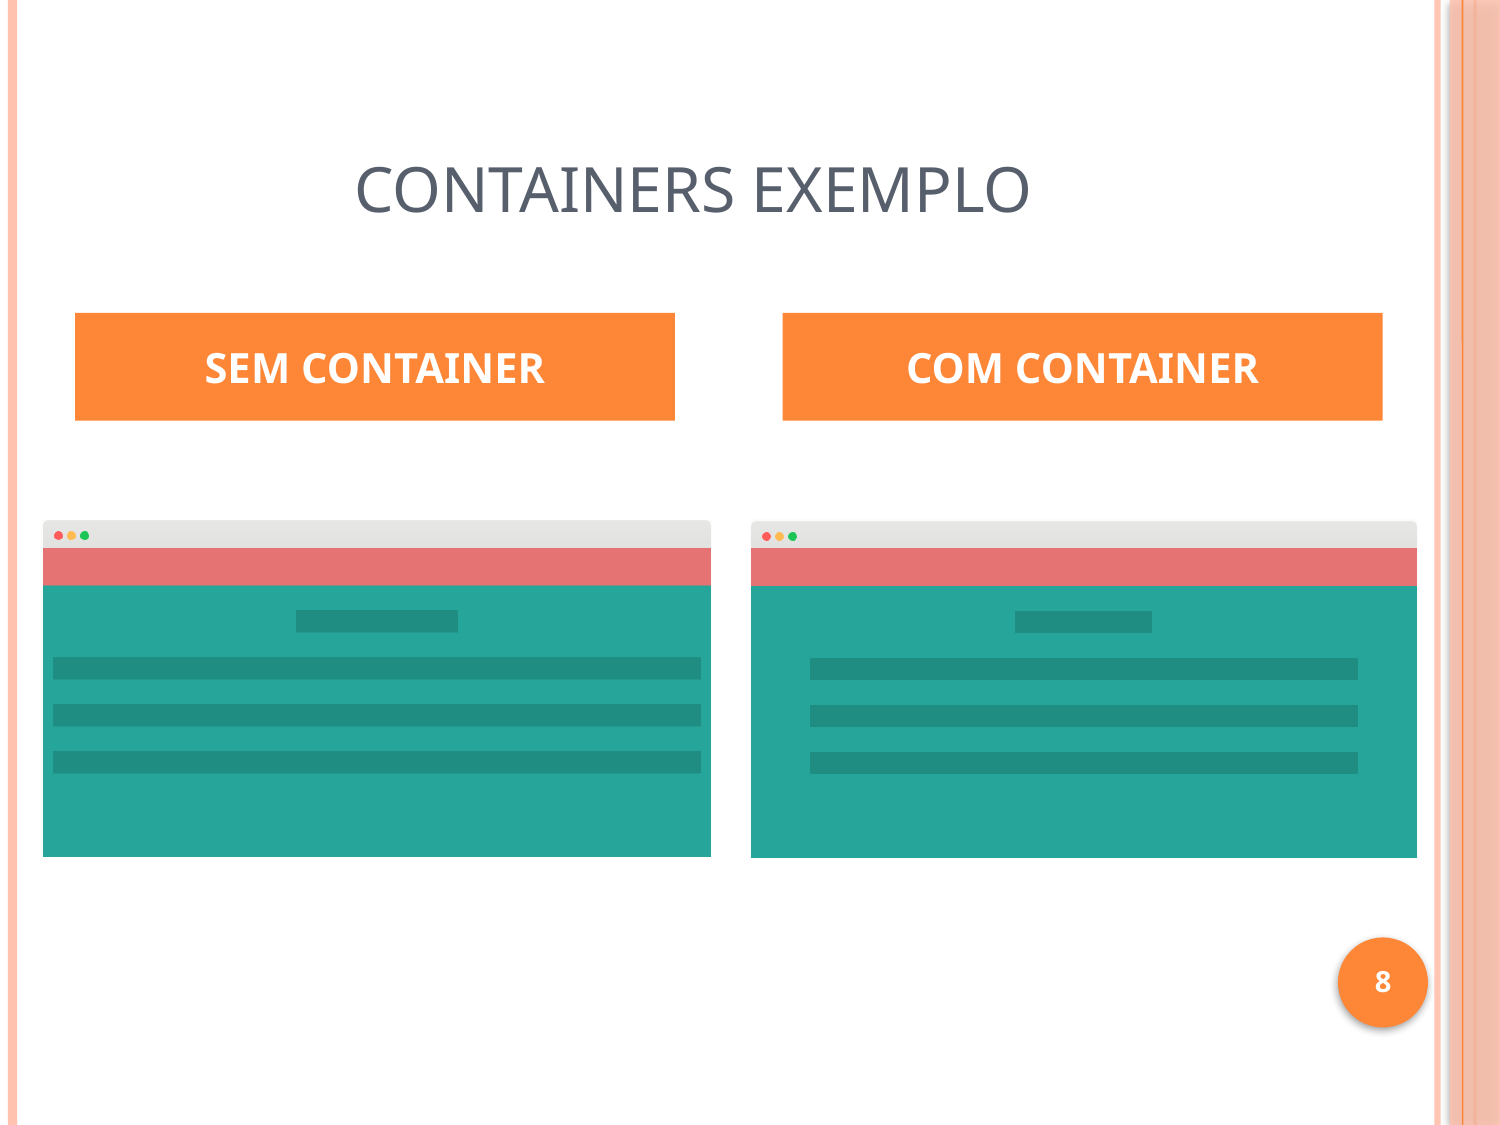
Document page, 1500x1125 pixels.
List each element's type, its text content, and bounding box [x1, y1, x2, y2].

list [40, 520, 712, 859]
list COM CONTAINER [782, 312, 1383, 421]
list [749, 519, 1418, 859]
title CONTAINERS EXEMPLO [75, 44, 1313, 233]
slide_number 8 [1333, 940, 1434, 1027]
list SEM CONTAINER [75, 312, 675, 421]
